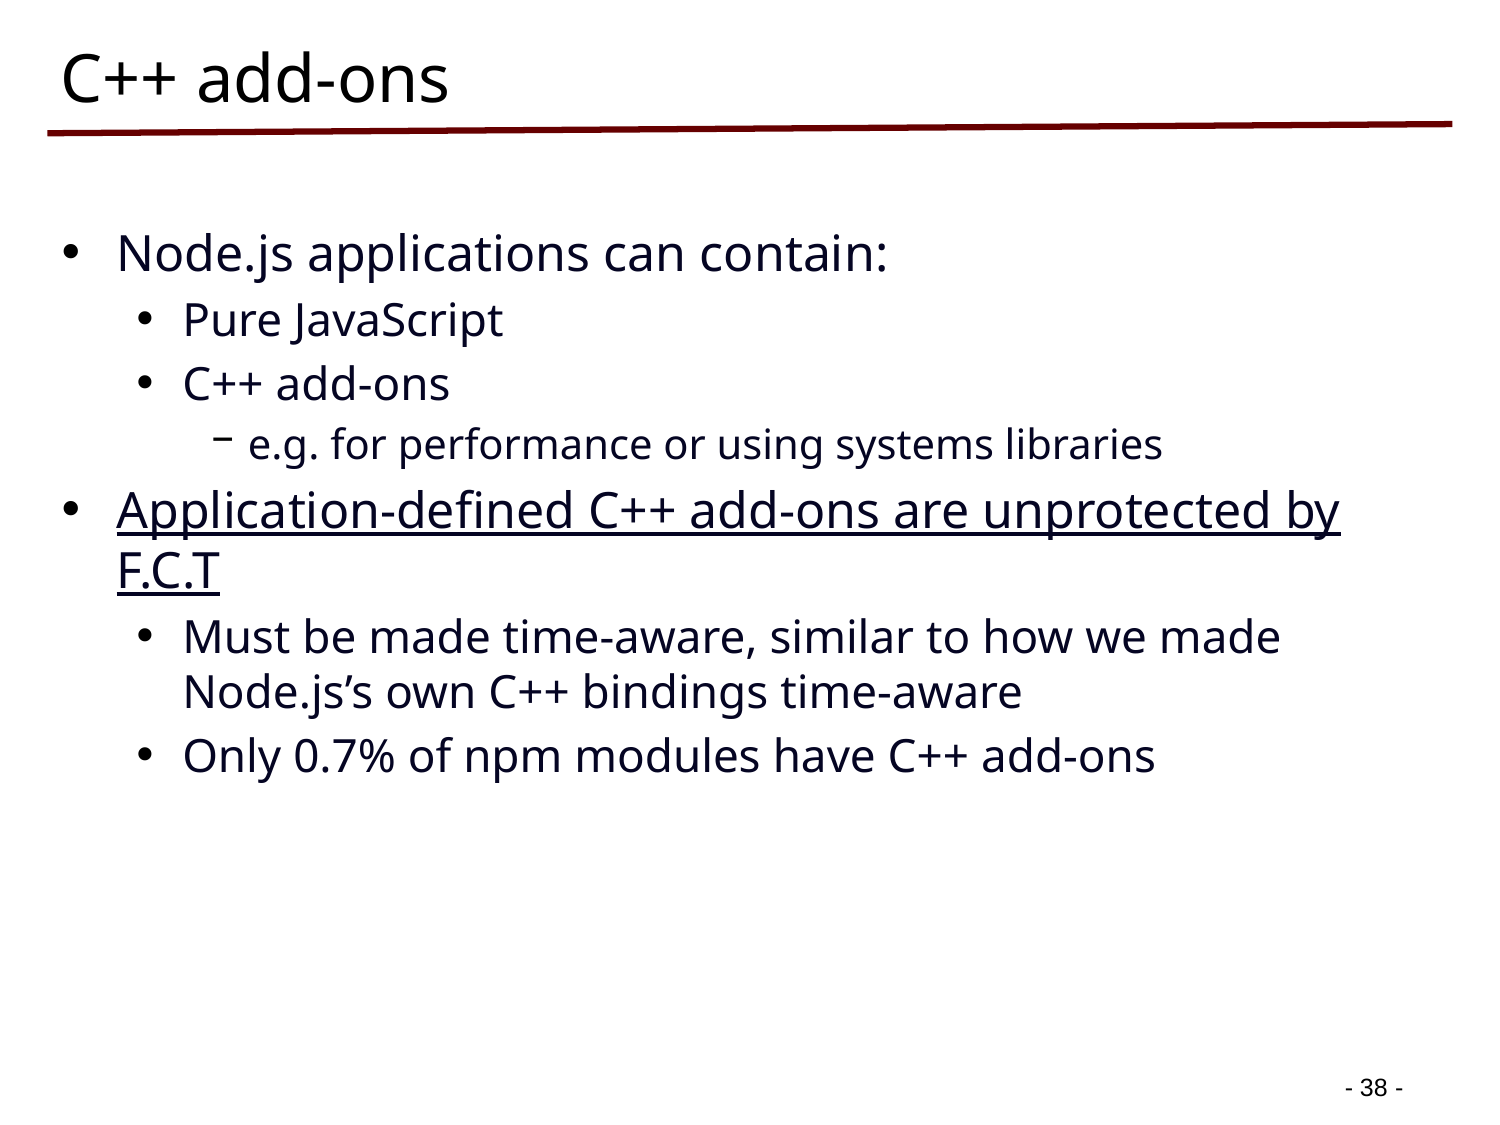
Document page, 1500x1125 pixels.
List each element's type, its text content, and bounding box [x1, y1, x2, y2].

list Node.js applications can contain: Pure JavaScript C++ add-ons e.g. for performance or using systems libraries Application-defined C++ add-ons are unprotected by F.C.T Must be made time-aware, similar to how we made Node.js’s own C++ bindings time-aware Only 0.7% of npm modules have C++ add-ons [45, 213, 1450, 1062]
title C++ add-ons [45, 19, 1366, 125]
